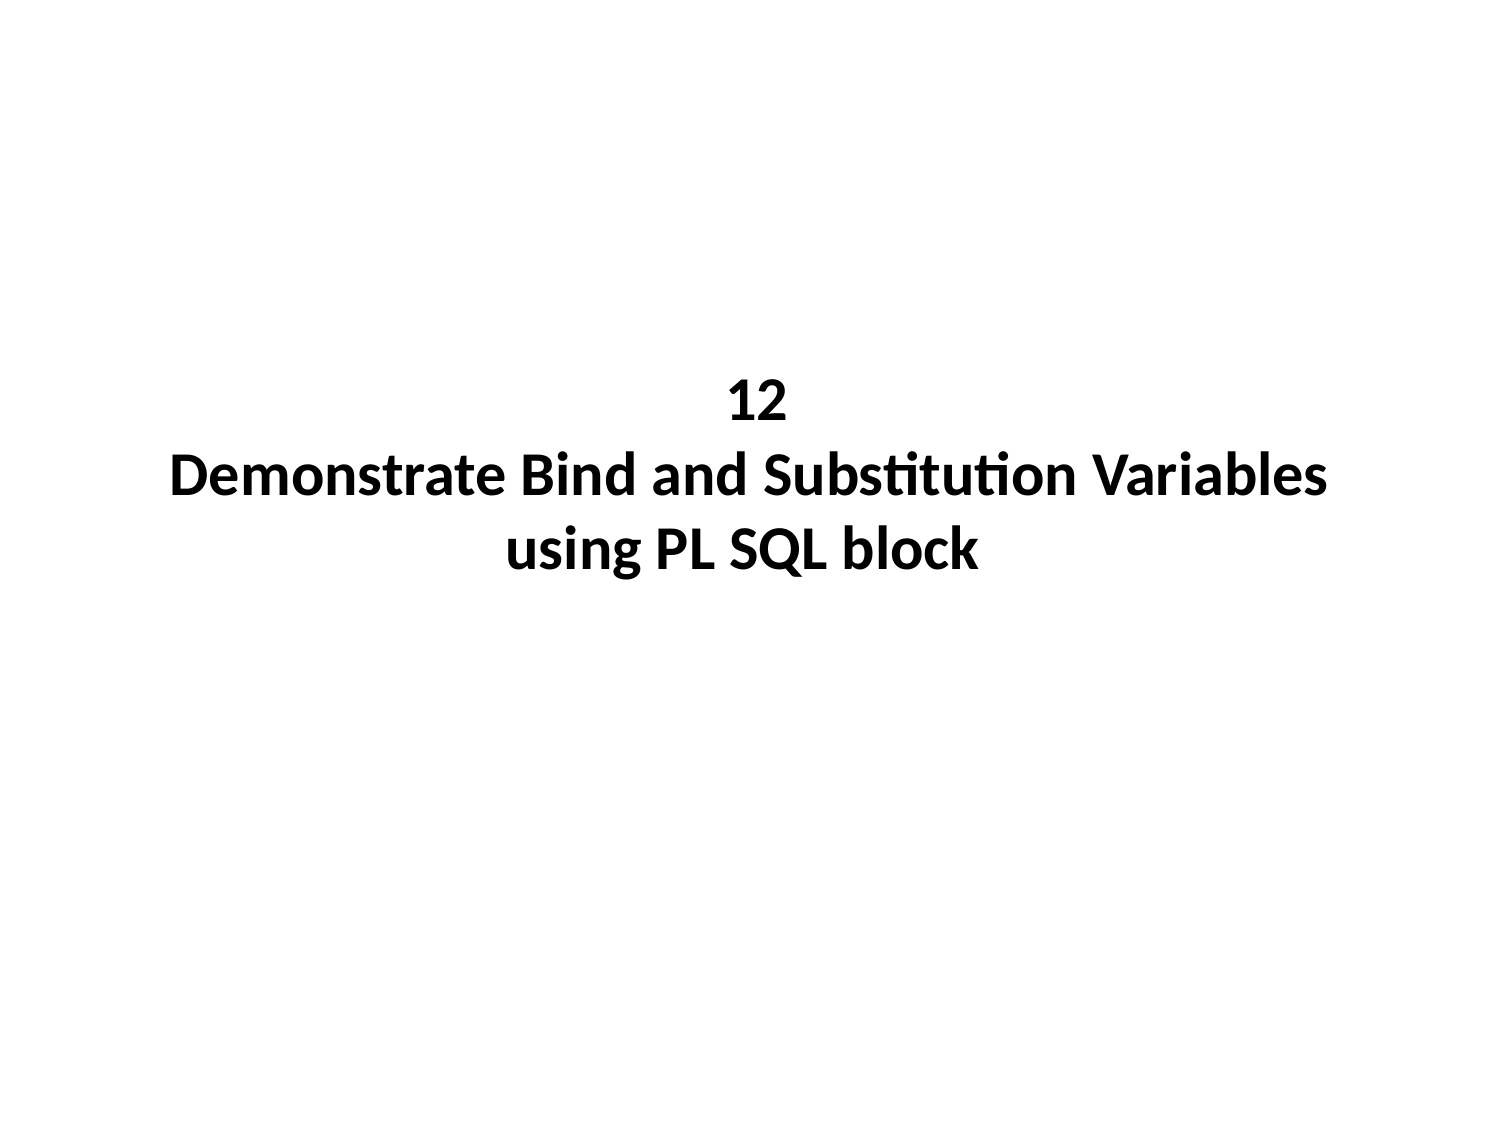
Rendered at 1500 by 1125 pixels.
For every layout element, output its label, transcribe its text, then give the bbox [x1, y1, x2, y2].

title 12 Demonstrate Bind and Substitution Variables using PL SQL block [112, 349, 1388, 591]
